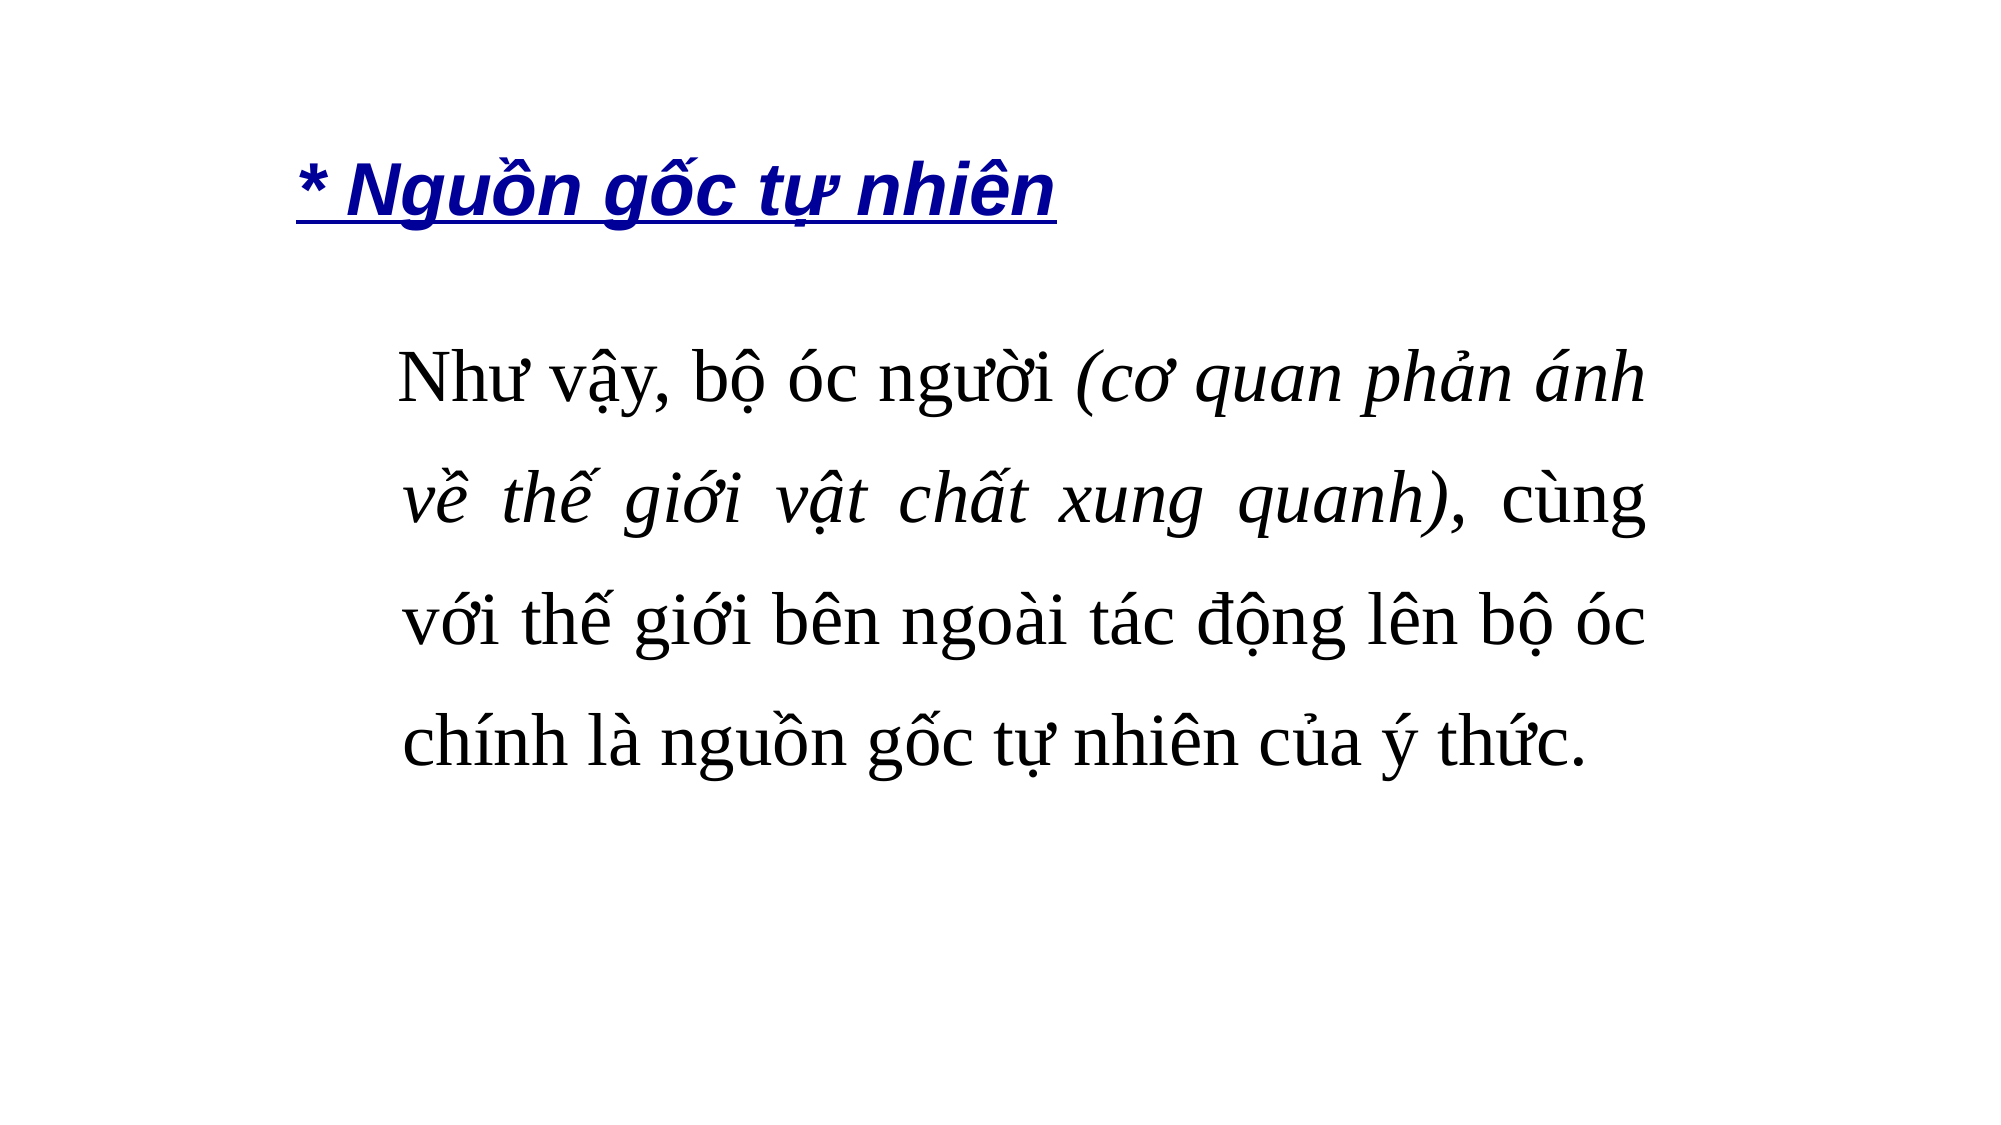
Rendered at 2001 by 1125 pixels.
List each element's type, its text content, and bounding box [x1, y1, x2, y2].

list Như vậy, bộ óc người (cơ quan phản ánh về thế giới vật chất xung quanh), cùng với thế giới bên ngoài tác động lên bộ óc chính là nguồn gốc tự nhiên của ý thức. [312, 287, 1663, 1125]
title * Nguồn gốc tự nhiên [281, 121, 1632, 261]
